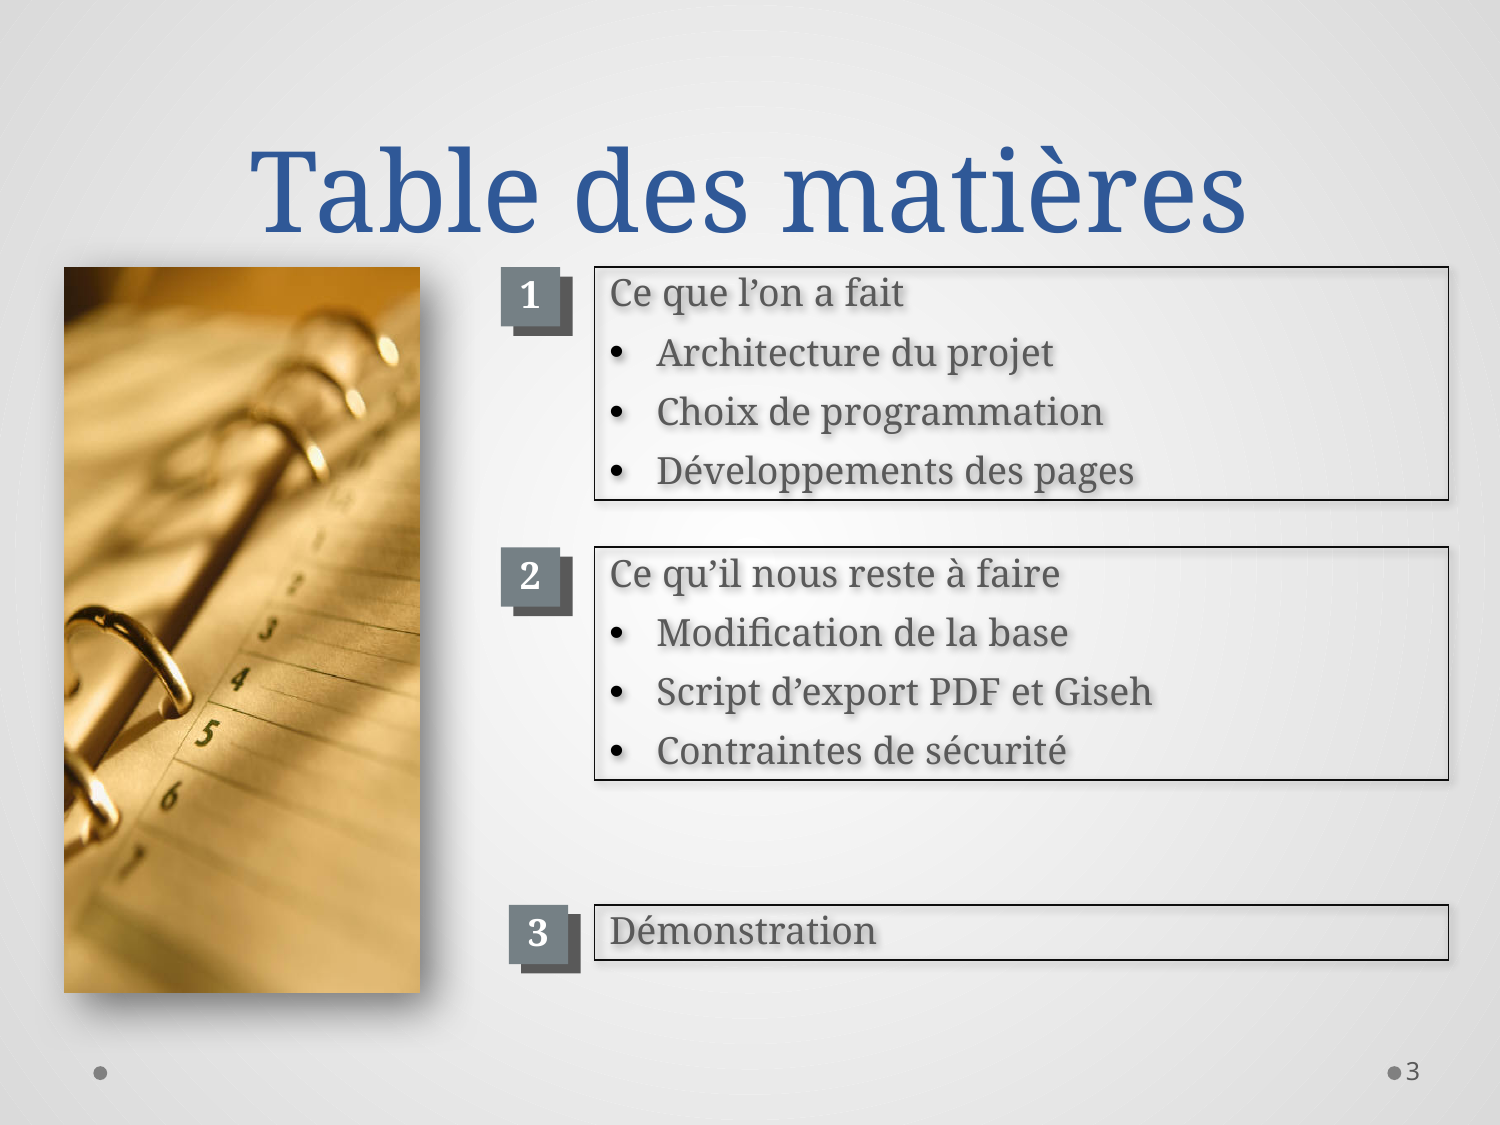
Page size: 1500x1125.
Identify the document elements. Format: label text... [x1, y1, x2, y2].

title Table des matières [75, 0, 1425, 262]
text_box Démonstration [594, 904, 1449, 960]
list [446, 262, 1425, 1005]
text_box Ce qu’il nous reste à faire Modification de la base Script d’export PDF et Giseh Contraintes de sécurité [594, 547, 1449, 781]
text_box [513, 276, 573, 336]
text_box 2 [500, 547, 561, 607]
text_box Ce que l’on a fait Architecture du projet Choix de programmation Développements des pages [594, 267, 1449, 500]
text_box 3 [508, 904, 569, 965]
text_box 1 [500, 267, 561, 327]
picture [64, 266, 420, 993]
text_box [513, 556, 573, 617]
text_box [521, 914, 581, 974]
slide_number 3 [1401, 1042, 1494, 1103]
